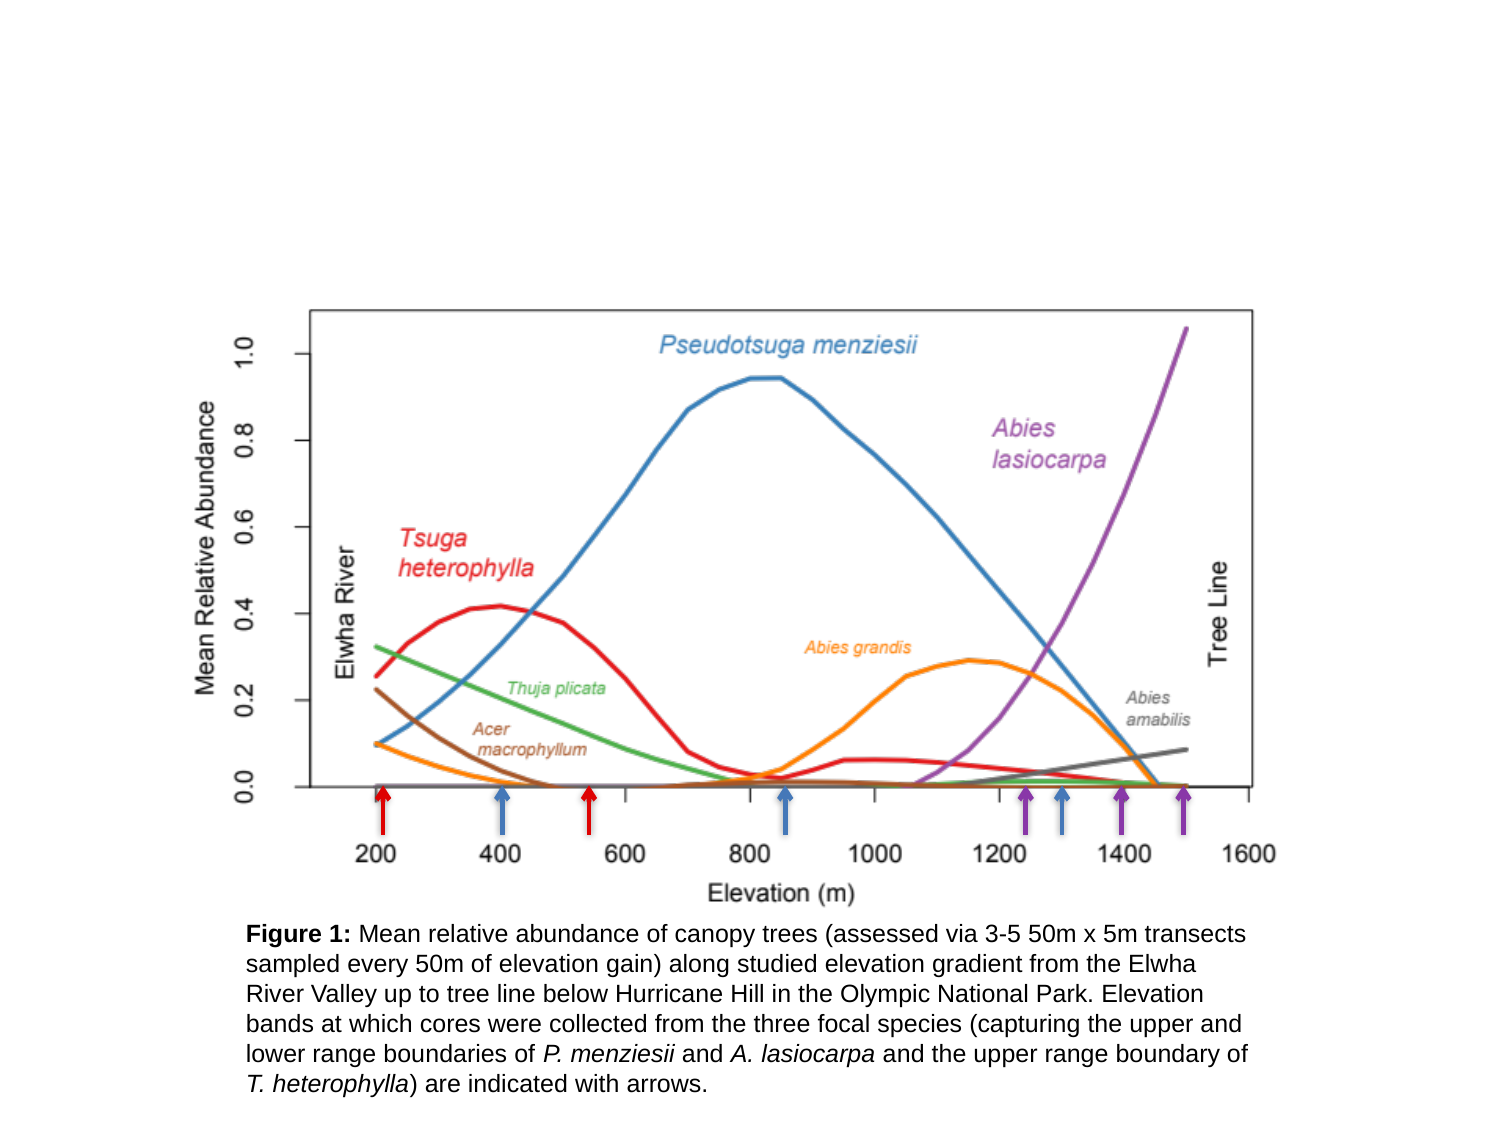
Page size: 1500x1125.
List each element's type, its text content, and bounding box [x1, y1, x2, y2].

text_box Figure 1: Mean relative abundance of canopy trees (assessed via 3-5 50m x 5m transects sampled every 50m of elevation gain) along studied elevation gradient from the Elwha River Valley up to tree line below Hurricane Hill in the Olympic National Park. Elevation bands at which cores were collected from the three focal species (capturing the upper and lower range boundaries of P. menziesii and A. lasiocarpa and the upper range boundary of T. heterophylla) are indicated with arrows. [231, 947, 1268, 1105]
picture [187, 187, 1313, 938]
